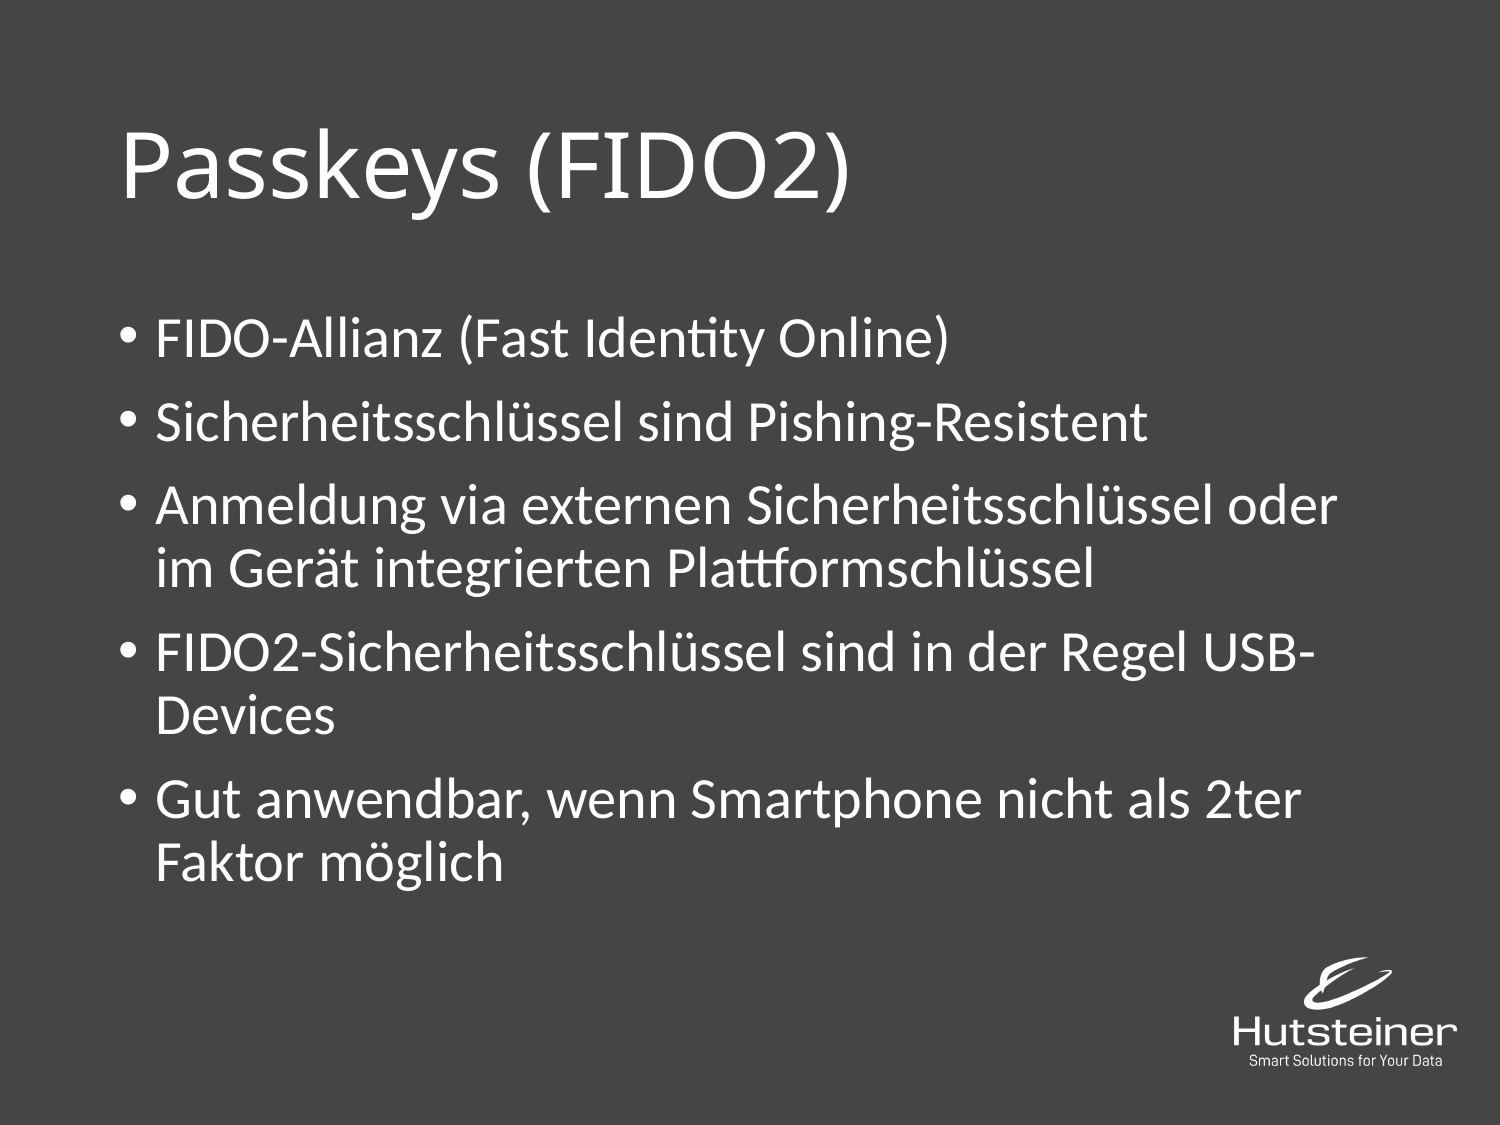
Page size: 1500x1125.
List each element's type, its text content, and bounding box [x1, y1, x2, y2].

title Passkeys (FIDO2) [103, 59, 1397, 278]
picture [1234, 957, 1457, 1066]
list FIDO-Allianz (Fast Identity Online) Sicherheitsschlüssel sind Pishing-Resistent Anmeldung via externen Sicherheitsschlüssel oder im Gerät integrierten Plattformschlüssel FIDO2-Sicherheitsschlüssel sind in der Regel USB-Devices Gut anwendbar, wenn Smartphone nicht als 2ter Faktor möglich [103, 299, 1397, 1014]
